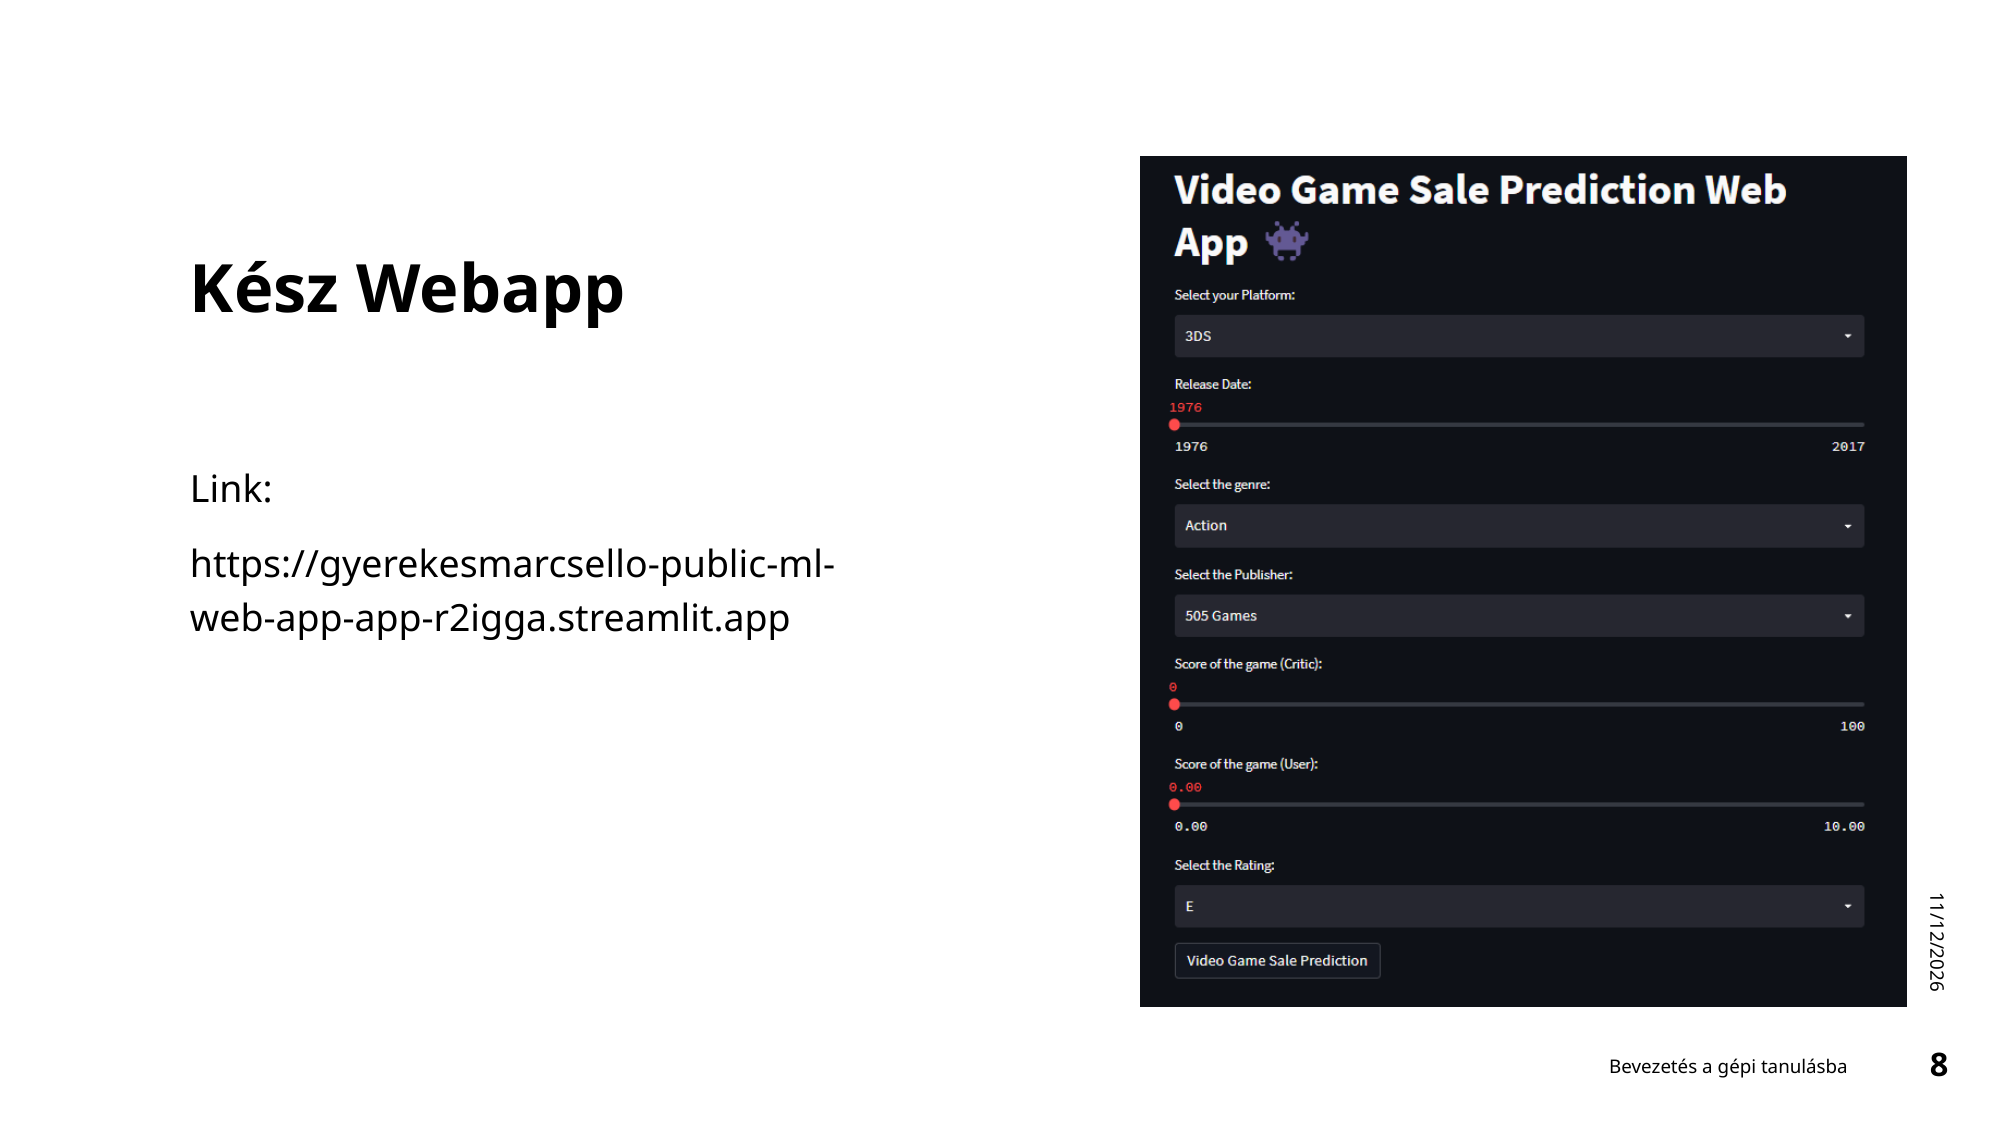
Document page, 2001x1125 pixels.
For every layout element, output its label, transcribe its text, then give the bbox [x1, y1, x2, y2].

footer Bevezetés a gépi tanulásba [1412, 1036, 1862, 1097]
title Kész Webapp [174, 187, 860, 394]
slide_number 8 [1862, 1036, 1964, 1097]
list Link: https://gyerekesmarcsello-public-ml-web-app-app-r2igga.streamlit.app [174, 448, 860, 938]
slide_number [1907, 571, 1967, 1008]
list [1140, 156, 1907, 1008]
